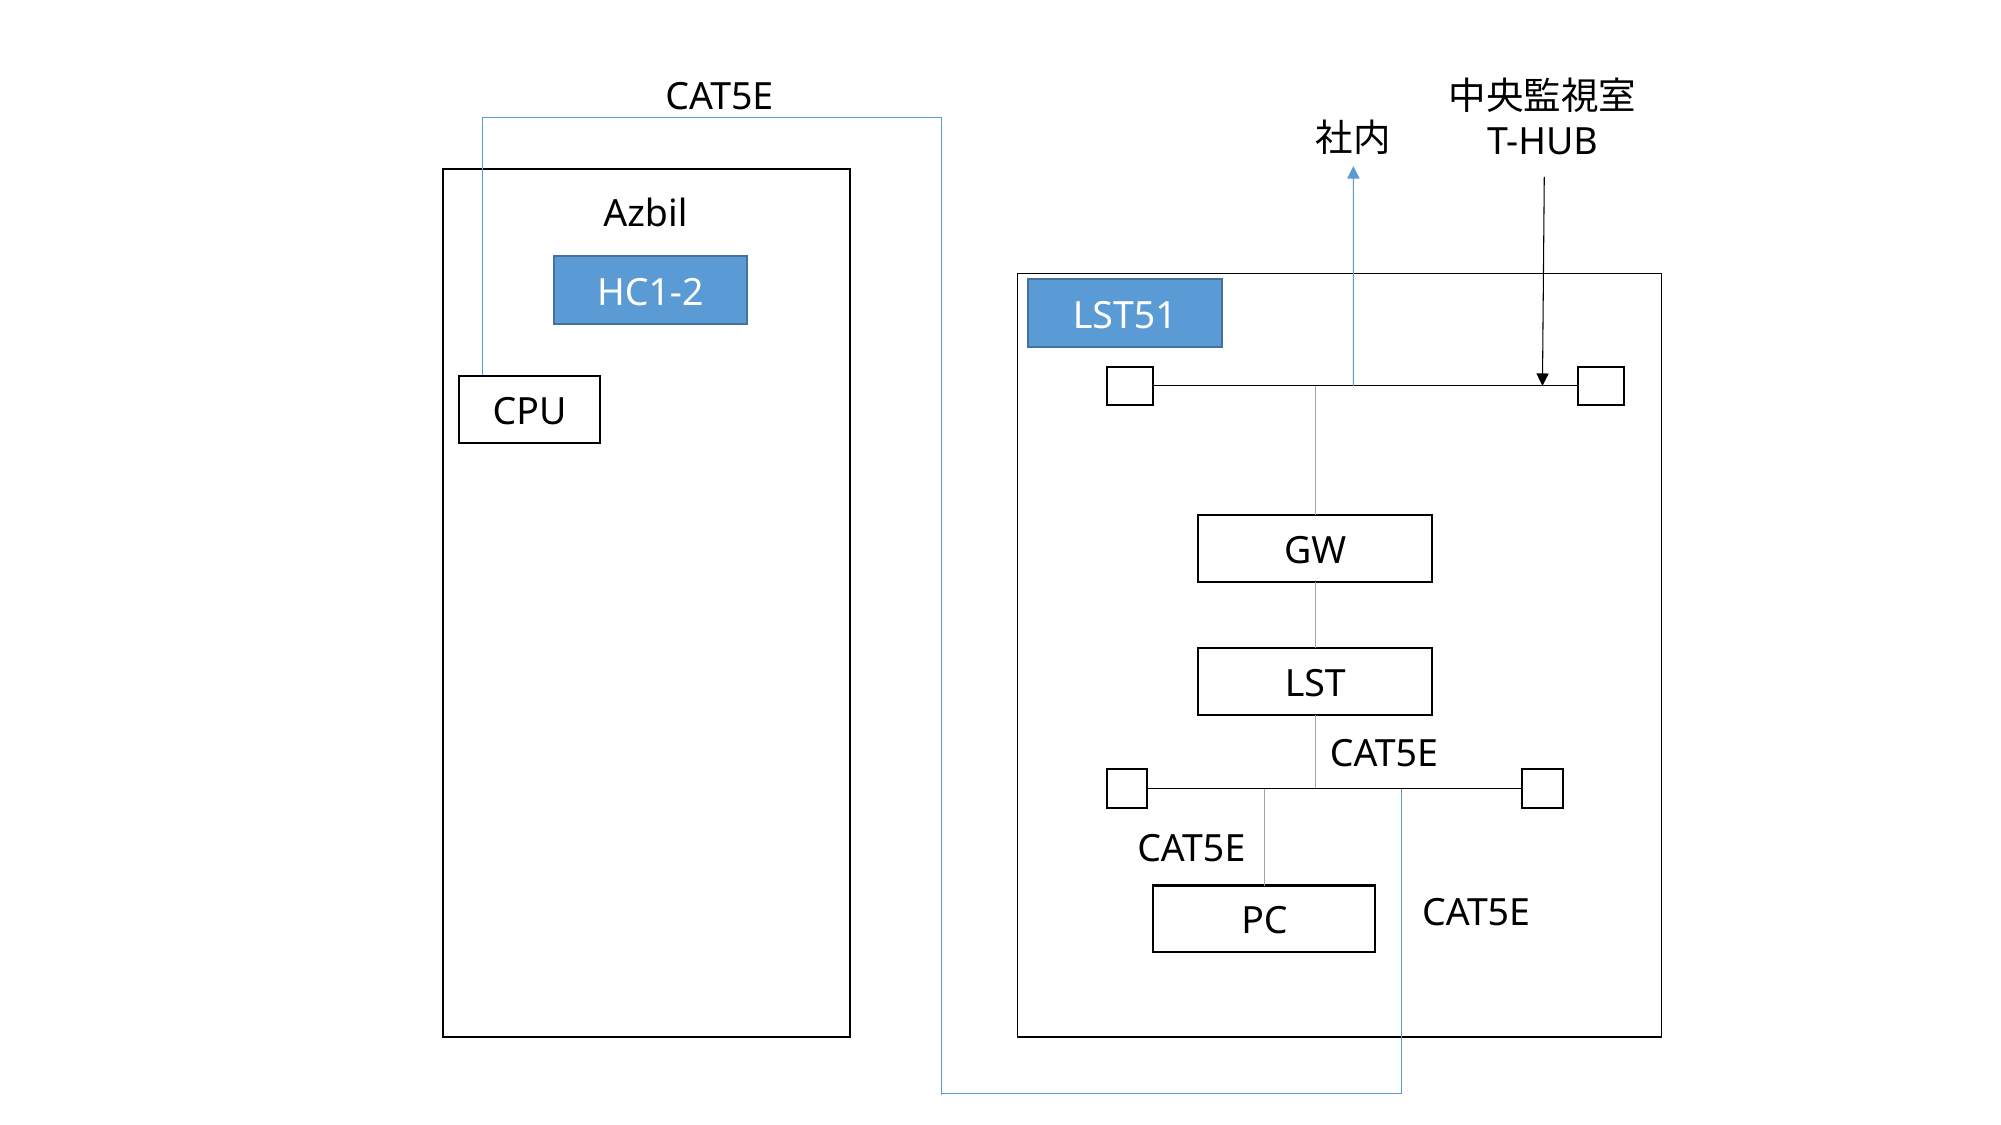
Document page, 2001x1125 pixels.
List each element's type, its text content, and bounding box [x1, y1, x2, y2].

text_box CAT5E [650, 64, 803, 117]
text_box CAT5E [1402, 721, 1467, 768]
text_box CAT5E [1407, 880, 1559, 941]
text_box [1106, 768, 1563, 808]
text_box 社内 [1300, 106, 1406, 167]
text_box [1402, 366, 1624, 406]
text_box [1402, 273, 1662, 1038]
text_box [442, 168, 482, 1038]
text_box CPU [458, 375, 482, 444]
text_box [482, 117, 1402, 1096]
text_box 中央監視室 T-HUB [1417, 64, 1668, 170]
